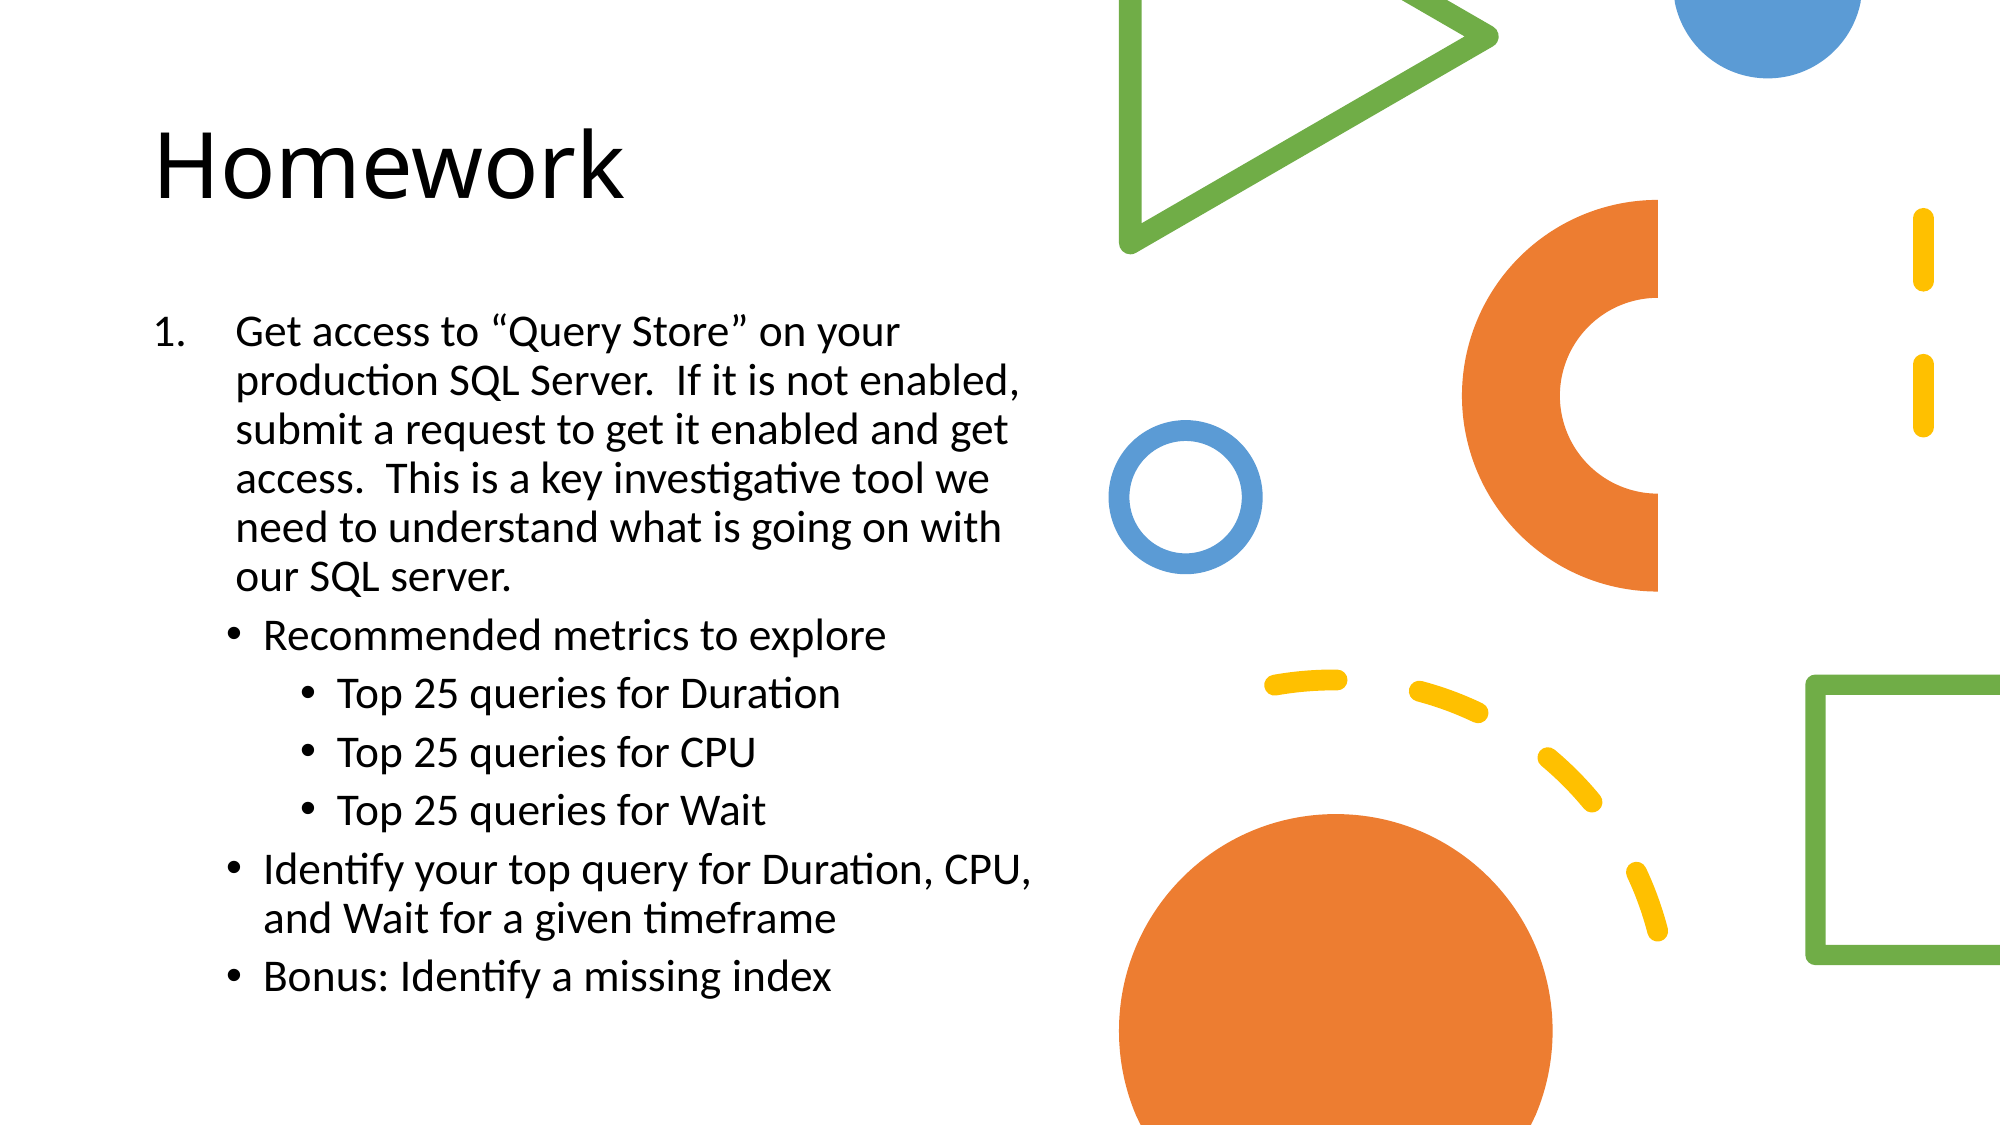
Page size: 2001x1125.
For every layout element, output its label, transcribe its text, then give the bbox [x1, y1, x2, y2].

text_box [1117, 813, 1554, 1125]
text_box [1274, 679, 1664, 977]
title Homework [137, 59, 1050, 278]
text_box [1460, 198, 1659, 593]
text_box [0, 0, 2000, 1125]
list Get access to “Query Store” on your production SQL Server. If it is not enabled, submit a request to get it enabled and get access. This is a key investigative tool we need to understand what is going on with our SQL server. Recommended metrics to explore Top 25 queries for Duration Top 25 queries for CPU Top 25 queries for Wait Identify your top query for Duration, CPU, and Wait for a given timeframe Bonus: Identify a missing index [137, 299, 1050, 1014]
text_box [1117, 429, 1254, 565]
text_box [1673, 0, 1862, 80]
text_box [1118, 0, 1499, 255]
text_box [1805, 674, 2000, 966]
